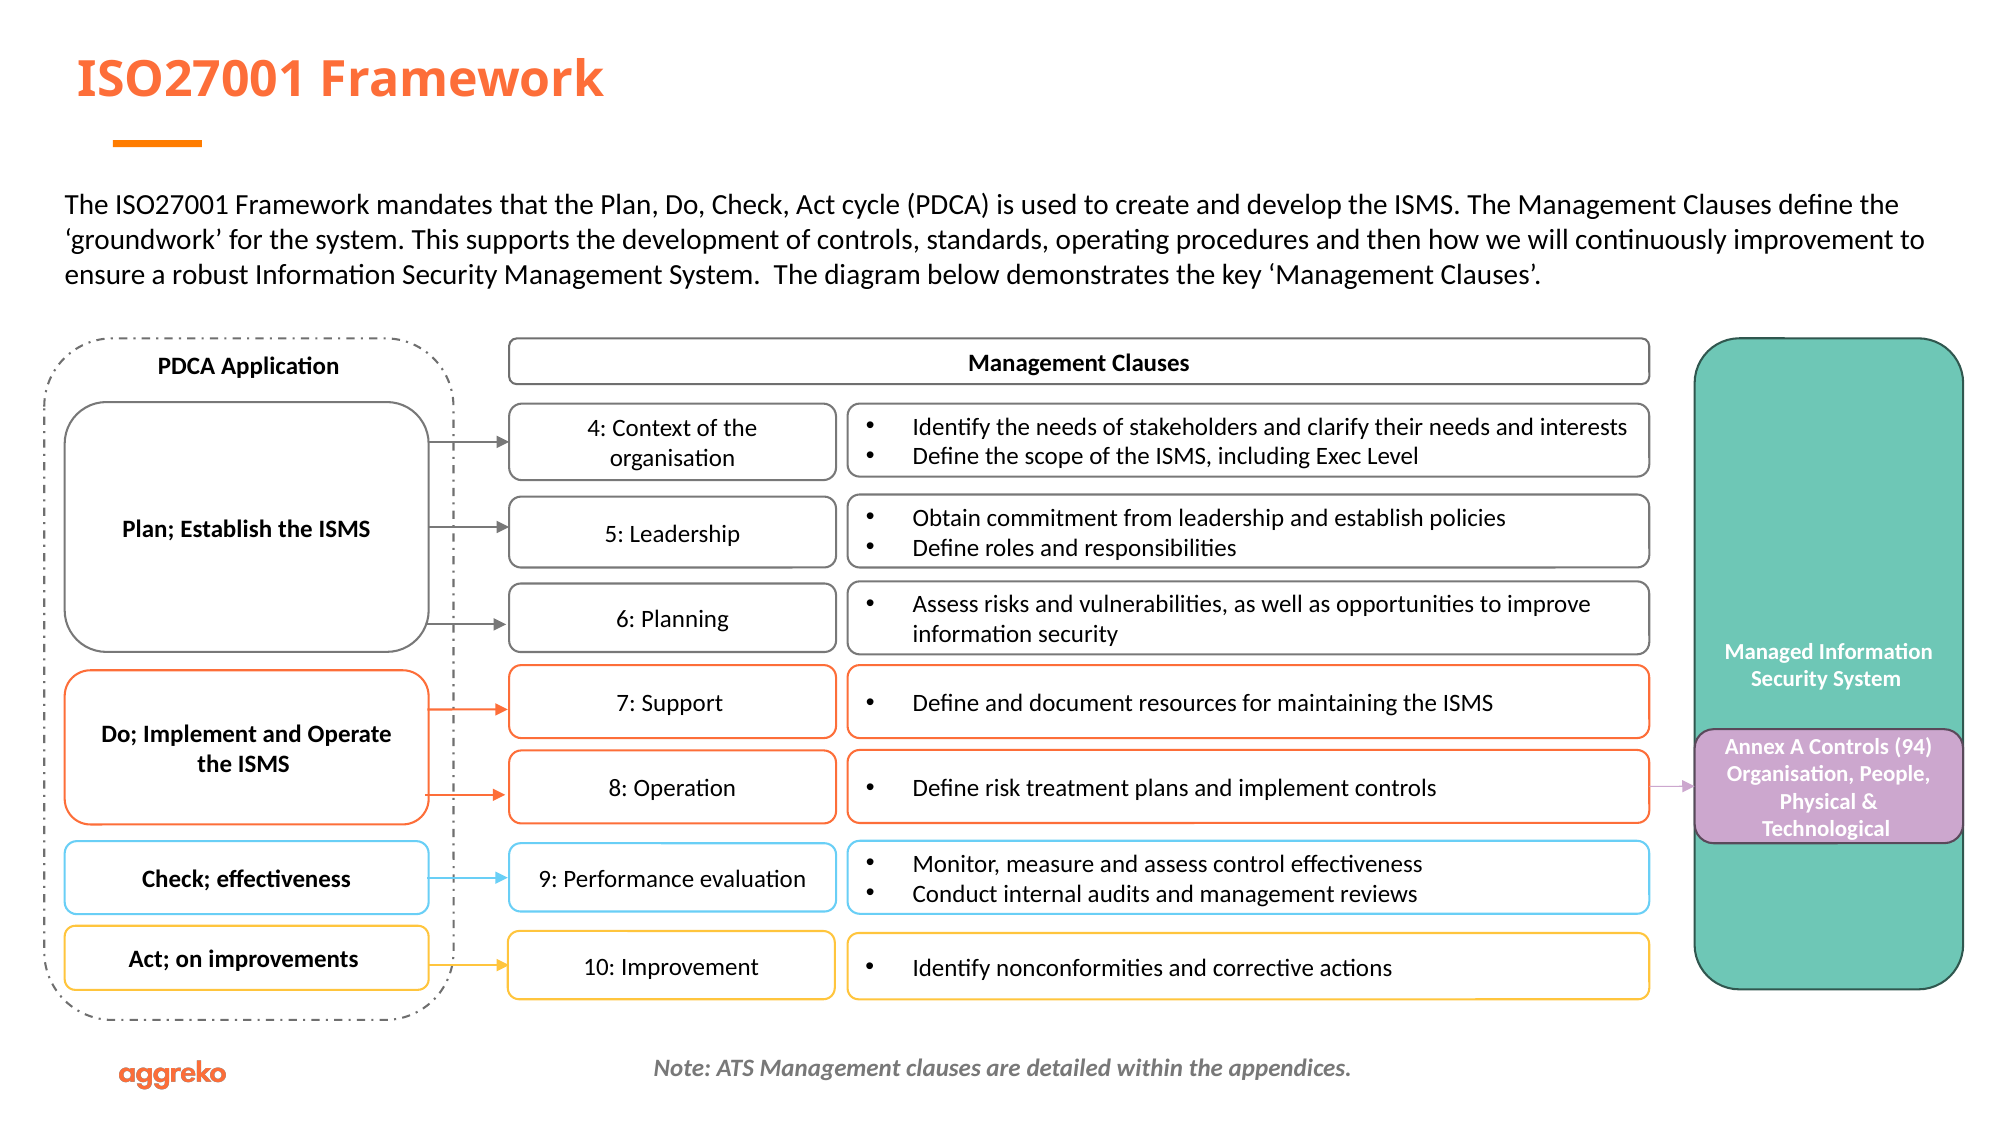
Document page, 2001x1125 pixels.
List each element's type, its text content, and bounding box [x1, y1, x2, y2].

text_box 10: Improvement [506, 929, 836, 1001]
text_box 9: Performance evaluation [508, 842, 838, 913]
text_box Identify the needs of stakeholders and clarify their needs and interests Define the scope of the ISMS, including Exec Level [846, 402, 1651, 478]
text_box 8: Operation [508, 749, 838, 825]
text_box Annex A Controls (94) Organisation, People, Physical & Technological [1693, 728, 1965, 845]
text_box Define and document resources for maintaining the ISMS [846, 664, 1651, 740]
text_box Note: ATS Management clauses are detailed within the appendices. [638, 1044, 1931, 1090]
text_box Define risk treatment plans and implement controls [846, 748, 1651, 825]
text_box PDCA Application [43, 337, 455, 1021]
text_box 5: Leadership [508, 495, 838, 569]
text_box Management Clauses [508, 337, 1651, 386]
text_box The ISO27001 Framework mandates that the Plan, Do, Check, Act cycle (PDCA) is used to create and develop the ISMS. The Management Clauses define the ‘groundwork’ for the system. This supports the development of controls, standards, operating procedures and then how we will continuously improvement to ensure a robust Information Security Management System. The diagram below demonstrates the key ‘Management Clauses’. [49, 177, 1951, 298]
text_box Identify nonconformities and corrective actions [846, 931, 1651, 1001]
list ISO27001 Framework [62, 40, 1255, 116]
picture [105, 1050, 239, 1104]
text_box Managed Information Security System [1693, 826, 1965, 991]
text_box 6: Planning [508, 582, 838, 654]
text_box Assess risks and vulnerabilities, as well as opportunities to improve information security [846, 580, 1651, 656]
text_box 7: Support [508, 664, 838, 740]
text_box 4: Context of the organisation [508, 402, 838, 482]
text_box Monitor, measure and assess control effectiveness Conduct internal audits and management reviews [846, 839, 1651, 915]
text_box Managed Information Security System [1693, 337, 1965, 747]
text_box Obtain commitment from leadership and establish policies Define roles and responsibilities [846, 493, 1651, 569]
